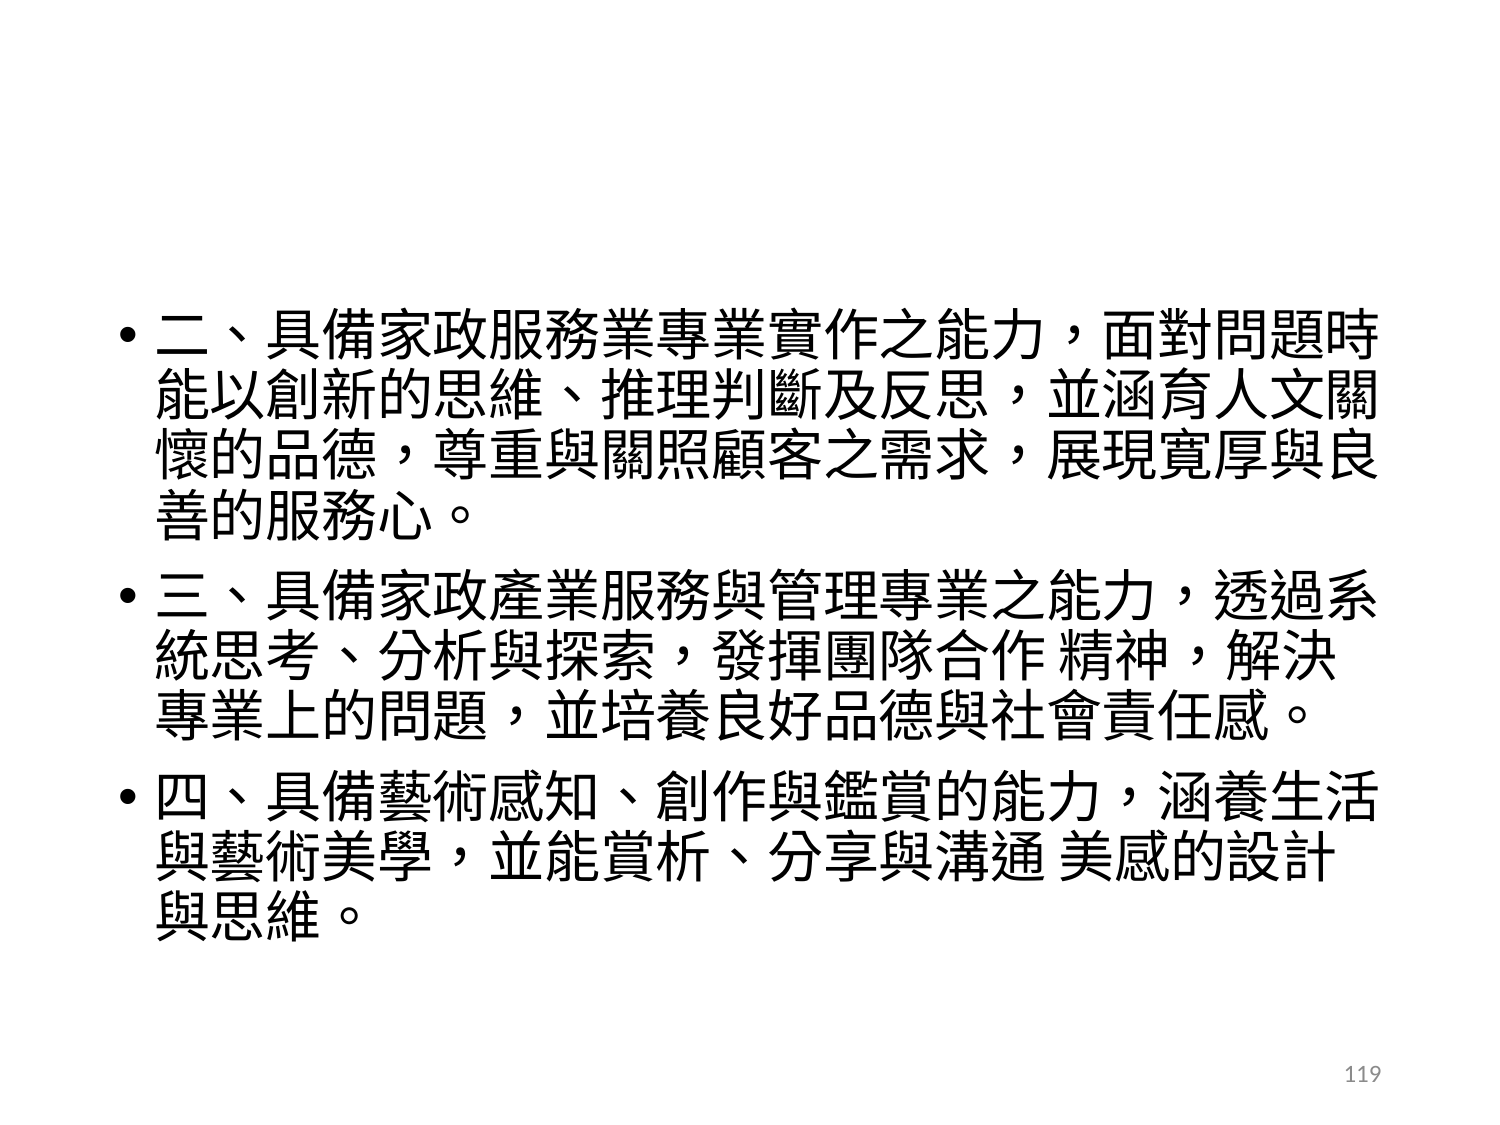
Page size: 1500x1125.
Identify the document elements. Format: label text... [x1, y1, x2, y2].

list 二、具備家政服務業專業實作之能力，面對問題時能以創新的思維、推理判斷及反思，並涵育人文關懷的品德，尊重與關照顧客之需求，展現寛厚與良善的服務心。 三、具備家政產業服務與管理專業之能力，透過系統思考、分析與探索，發揮團隊合作 精神，解決專業上的問題，並培養良好品德與社會責任感。 四、具備藝術感知、創作與鑑賞的能力，涵養生活與藝術美學，並能賞析、分享與溝通 美感的設計與思維。 [103, 299, 1397, 1014]
slide_number 119 [1059, 1042, 1397, 1103]
